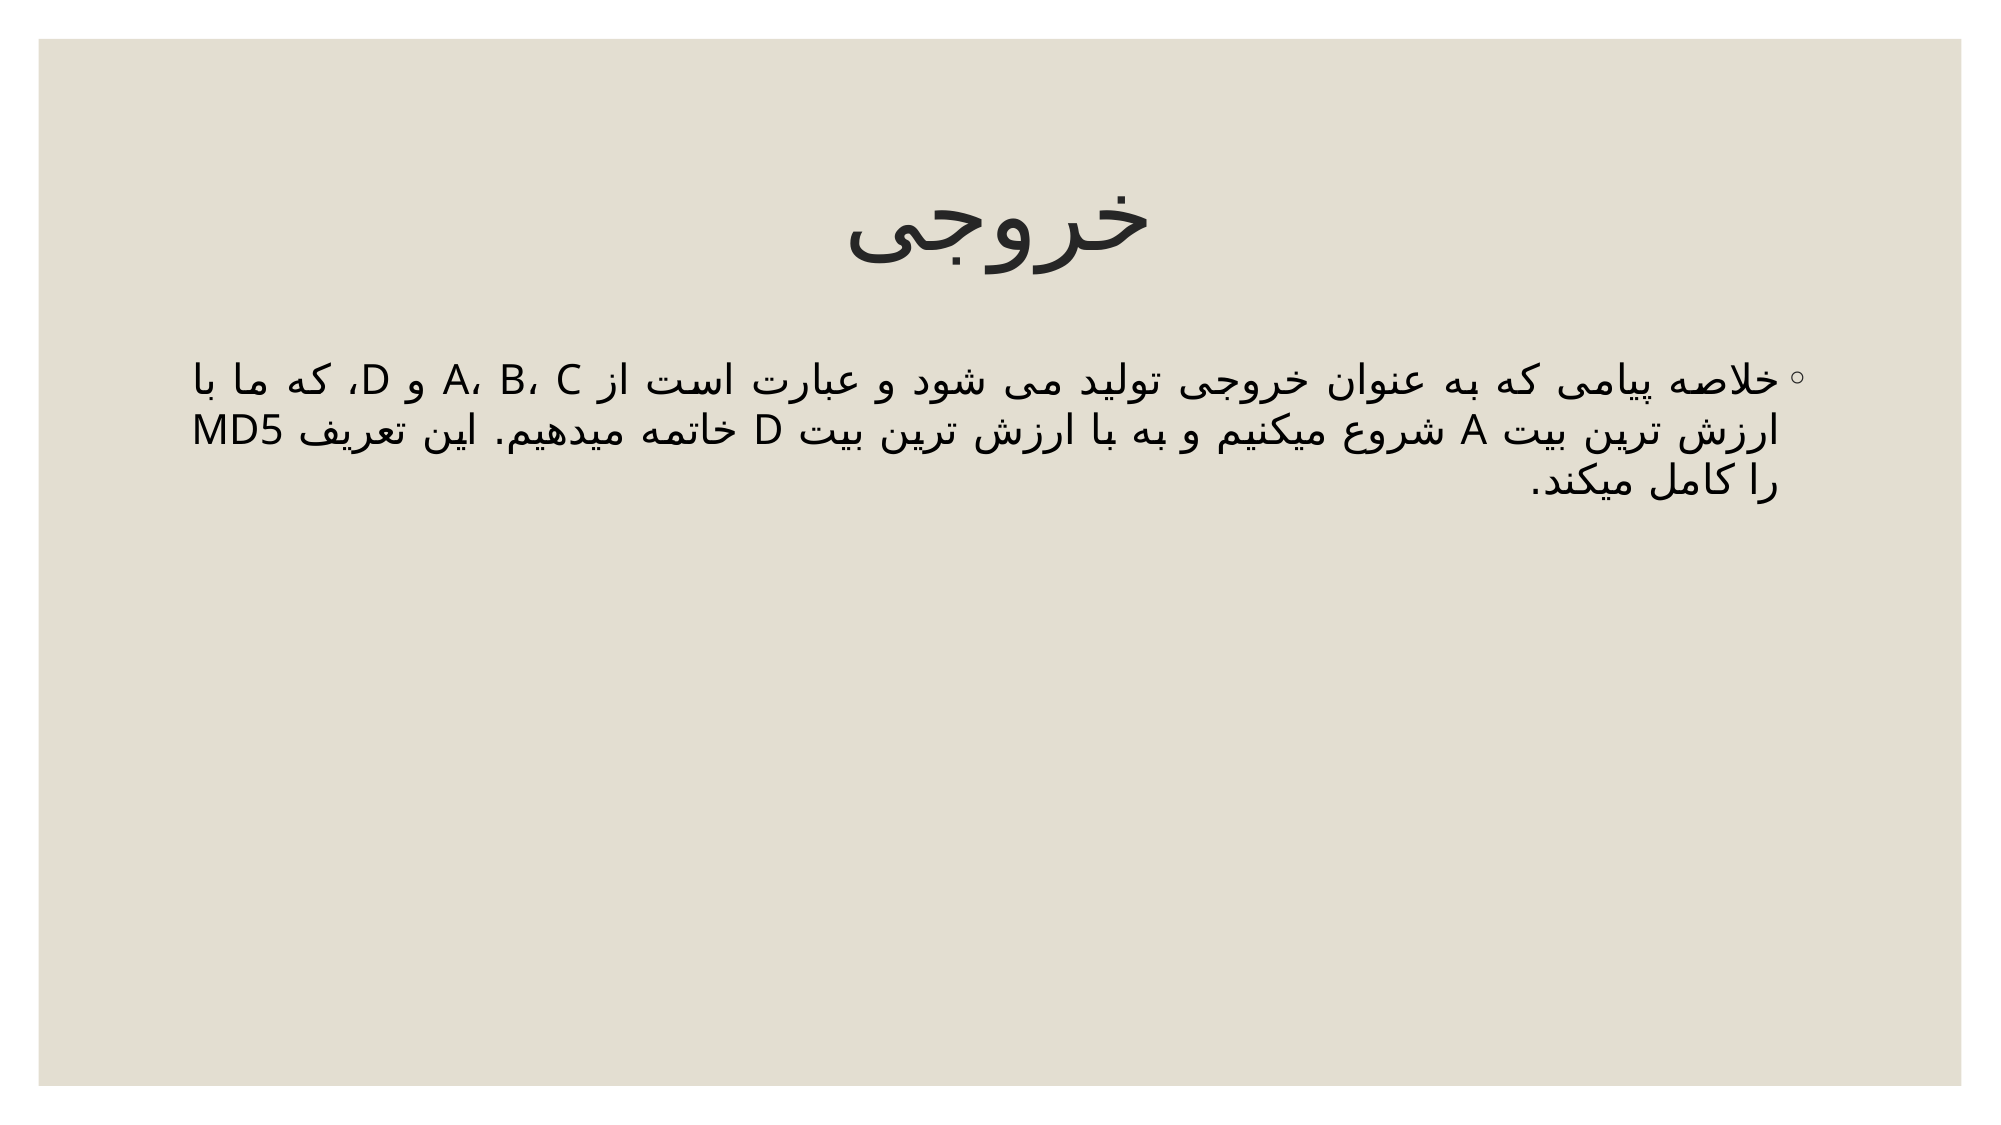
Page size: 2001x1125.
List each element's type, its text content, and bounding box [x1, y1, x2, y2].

list خلاصه پیامی که به عنوان خروجی تولید می شود و عبارت است از A، B، C و D، که ما با ارزش ترین بیت A شروع می‏کنیم و به با ارزش ترین بیت D خاتمه می‏دهیم. این تعریف MD5 را کامل می‏کند. [174, 345, 1825, 990]
title خروجی [174, 105, 1825, 331]
